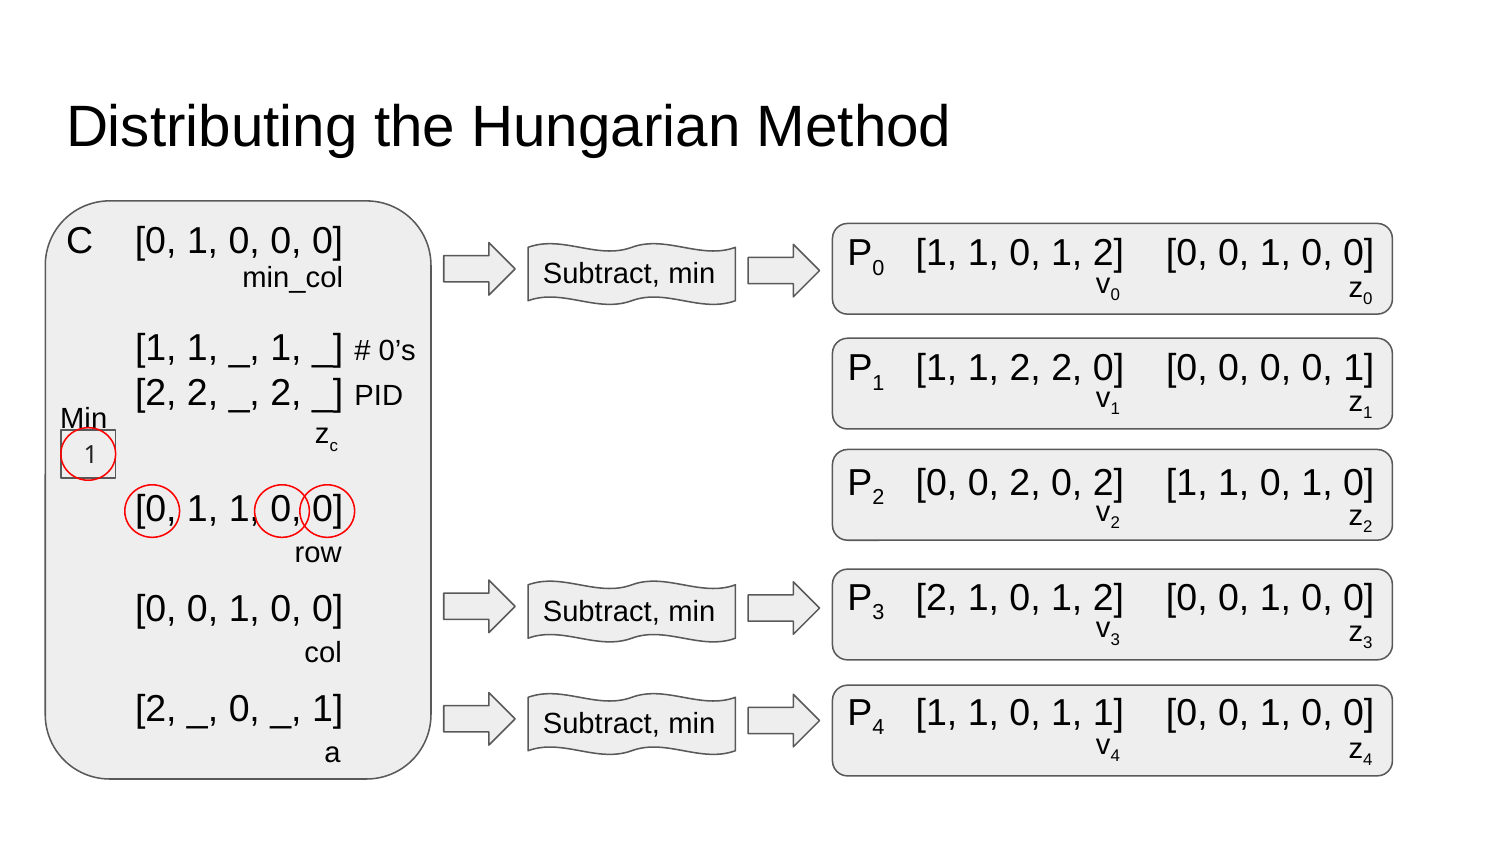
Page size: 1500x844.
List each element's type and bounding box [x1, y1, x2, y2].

text_box [832, 442, 1485, 546]
text_box [832, 557, 1485, 663]
text_box [528, 577, 820, 642]
text_box [832, 328, 1485, 432]
text_box [45, 200, 516, 783]
text_box [832, 672, 1485, 779]
title [51, 72, 1449, 167]
text_box [528, 689, 820, 755]
text_box [832, 213, 1500, 318]
text_box [528, 239, 820, 305]
text_box [443, 242, 516, 296]
